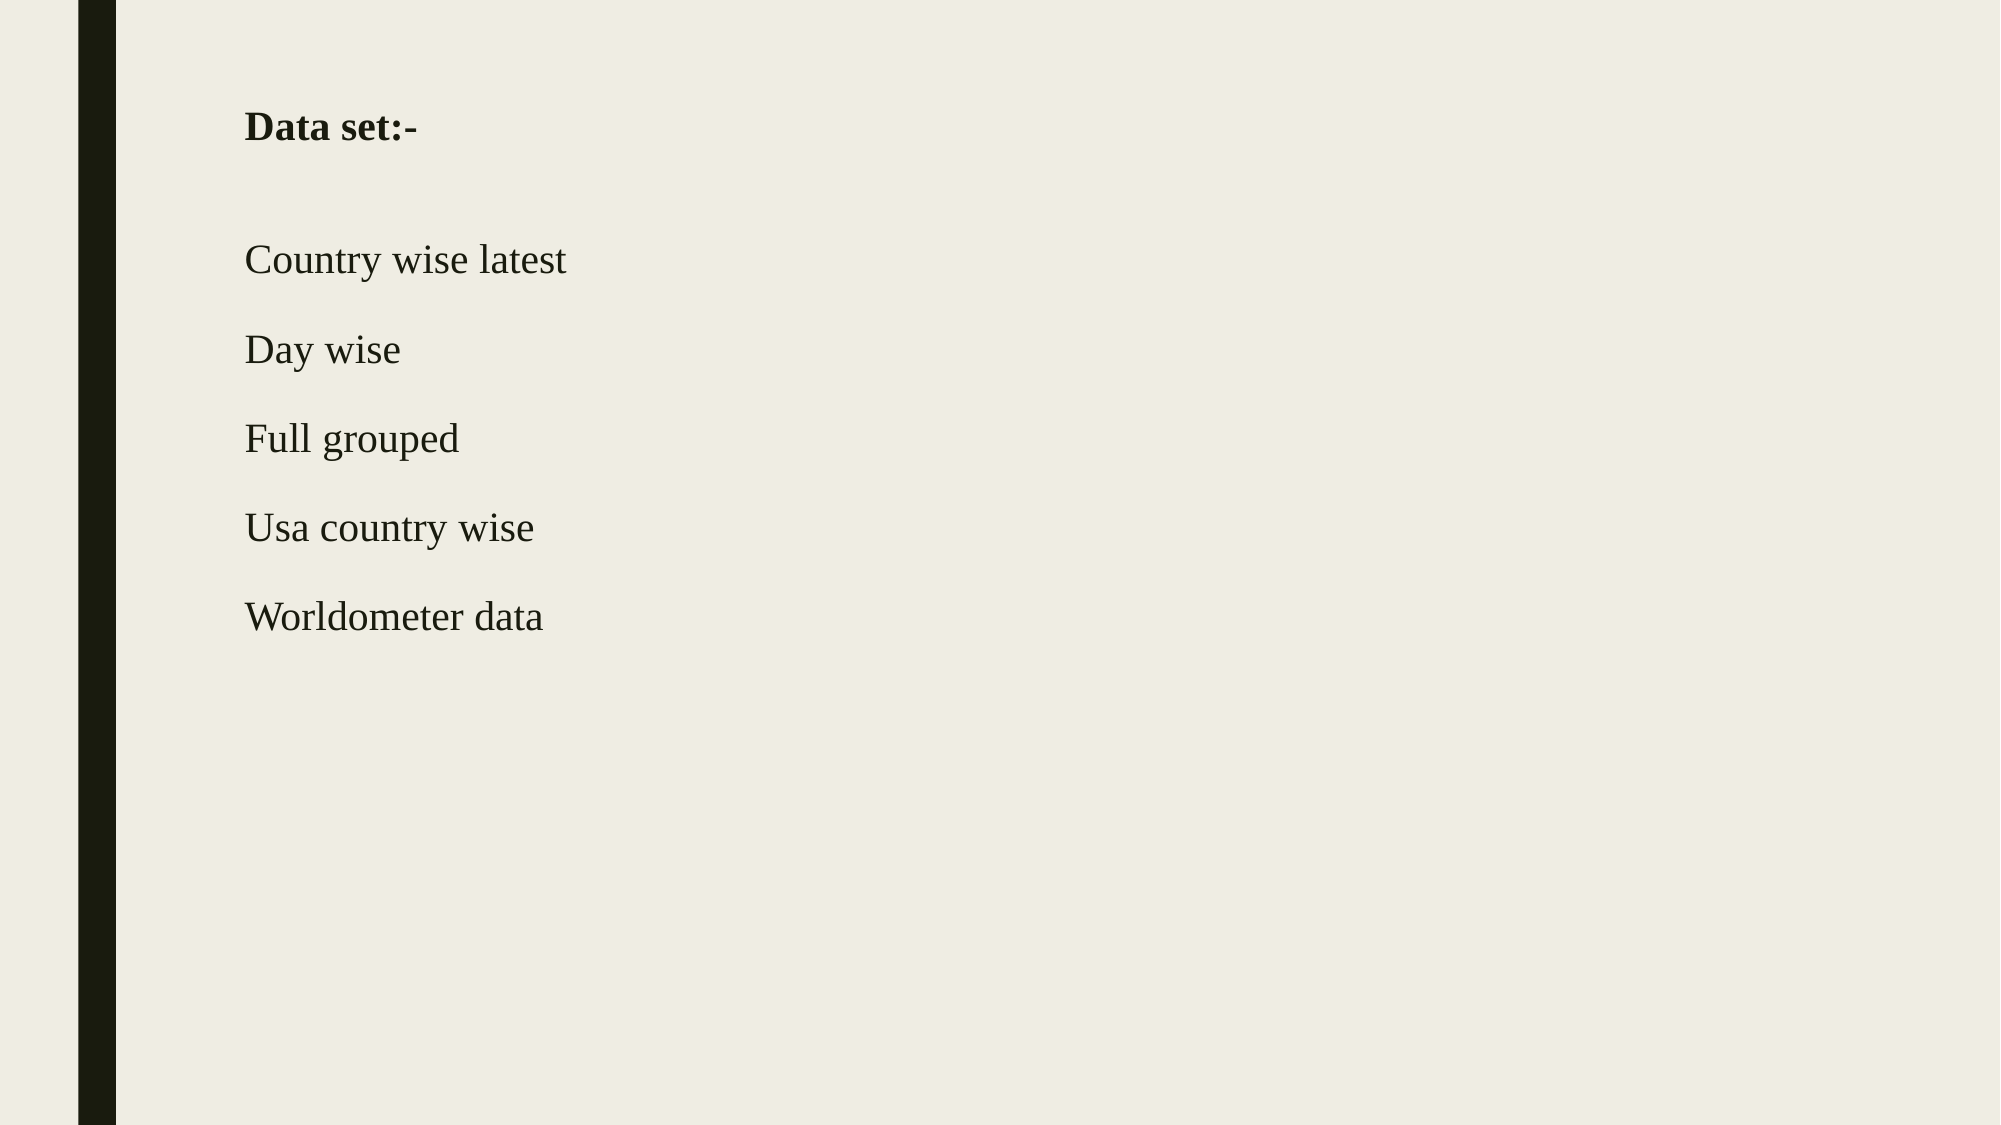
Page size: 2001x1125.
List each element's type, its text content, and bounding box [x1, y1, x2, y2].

title Data set:- Country wise latest Day wise Full grouped Usa country wise Worldometer data [229, 97, 1805, 784]
